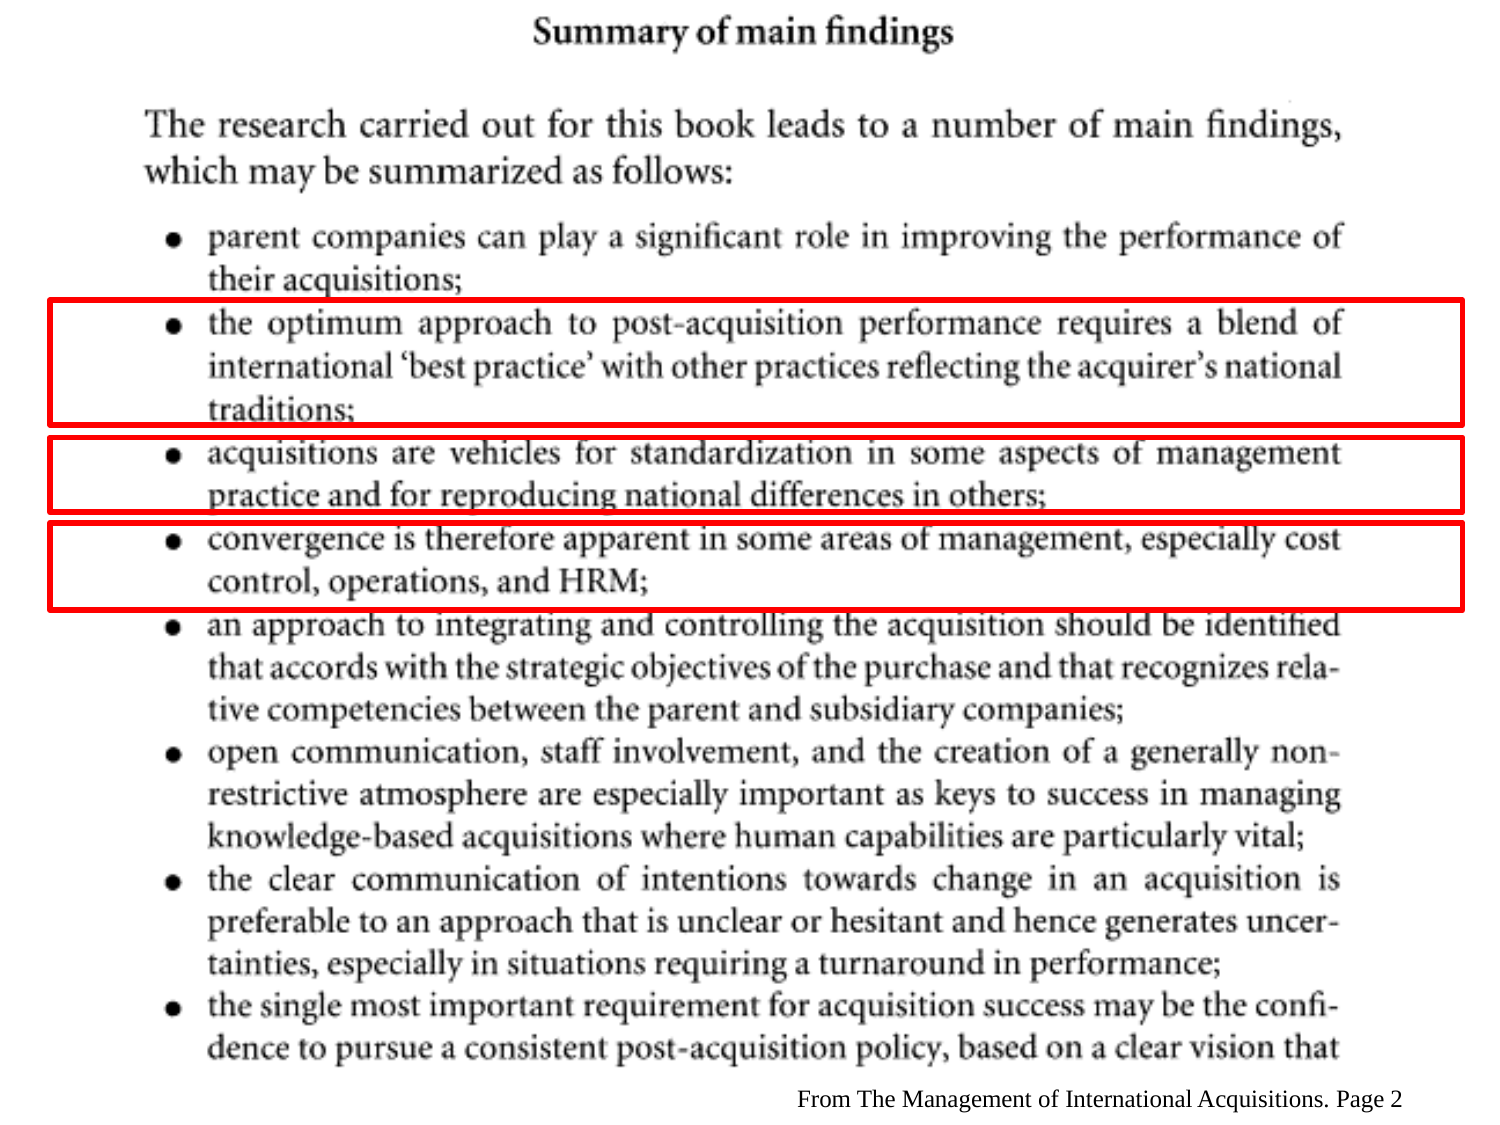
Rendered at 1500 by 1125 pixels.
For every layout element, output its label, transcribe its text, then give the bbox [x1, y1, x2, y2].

text_box [1379, 521, 1464, 612]
picture [124, 0, 1376, 1072]
text_box [48, 435, 120, 514]
text_box [1379, 298, 1464, 427]
text_box [48, 521, 120, 612]
text_box [48, 298, 120, 427]
text_box From The Management of International Acquisitions. Page 2 [324, 1074, 1425, 1120]
text_box [1379, 435, 1464, 514]
